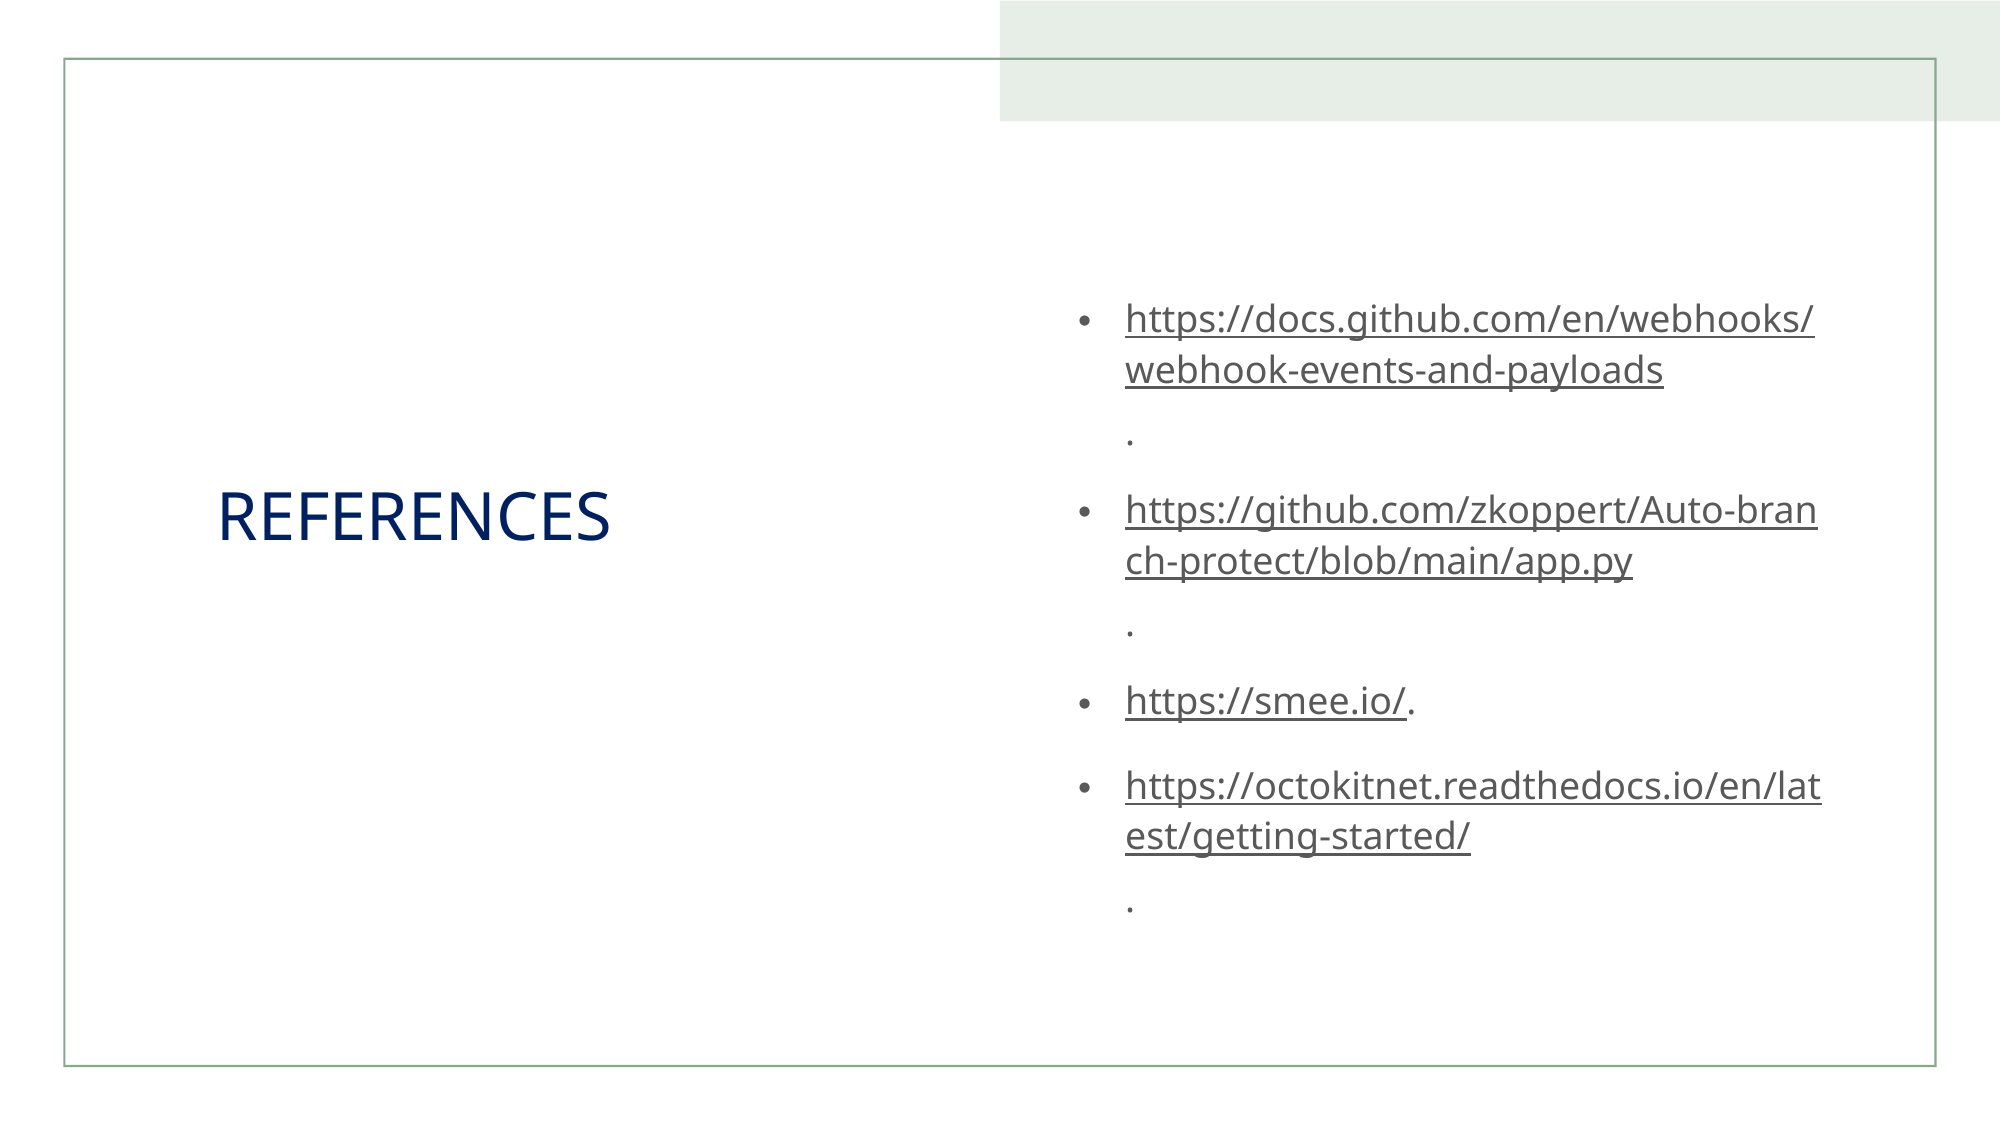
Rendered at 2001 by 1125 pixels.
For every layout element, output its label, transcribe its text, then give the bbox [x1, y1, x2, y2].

title References [77, 258, 753, 563]
list https://docs.github.com/en/webhooks/webhook-events-and-payloads. https://github.com/zkoppert/Auto-branch-protect/blob/main/app.py. https://smee.io/. https://octokitnet.readthedocs.io/en/latest/getting-started/. [1063, 275, 1851, 850]
